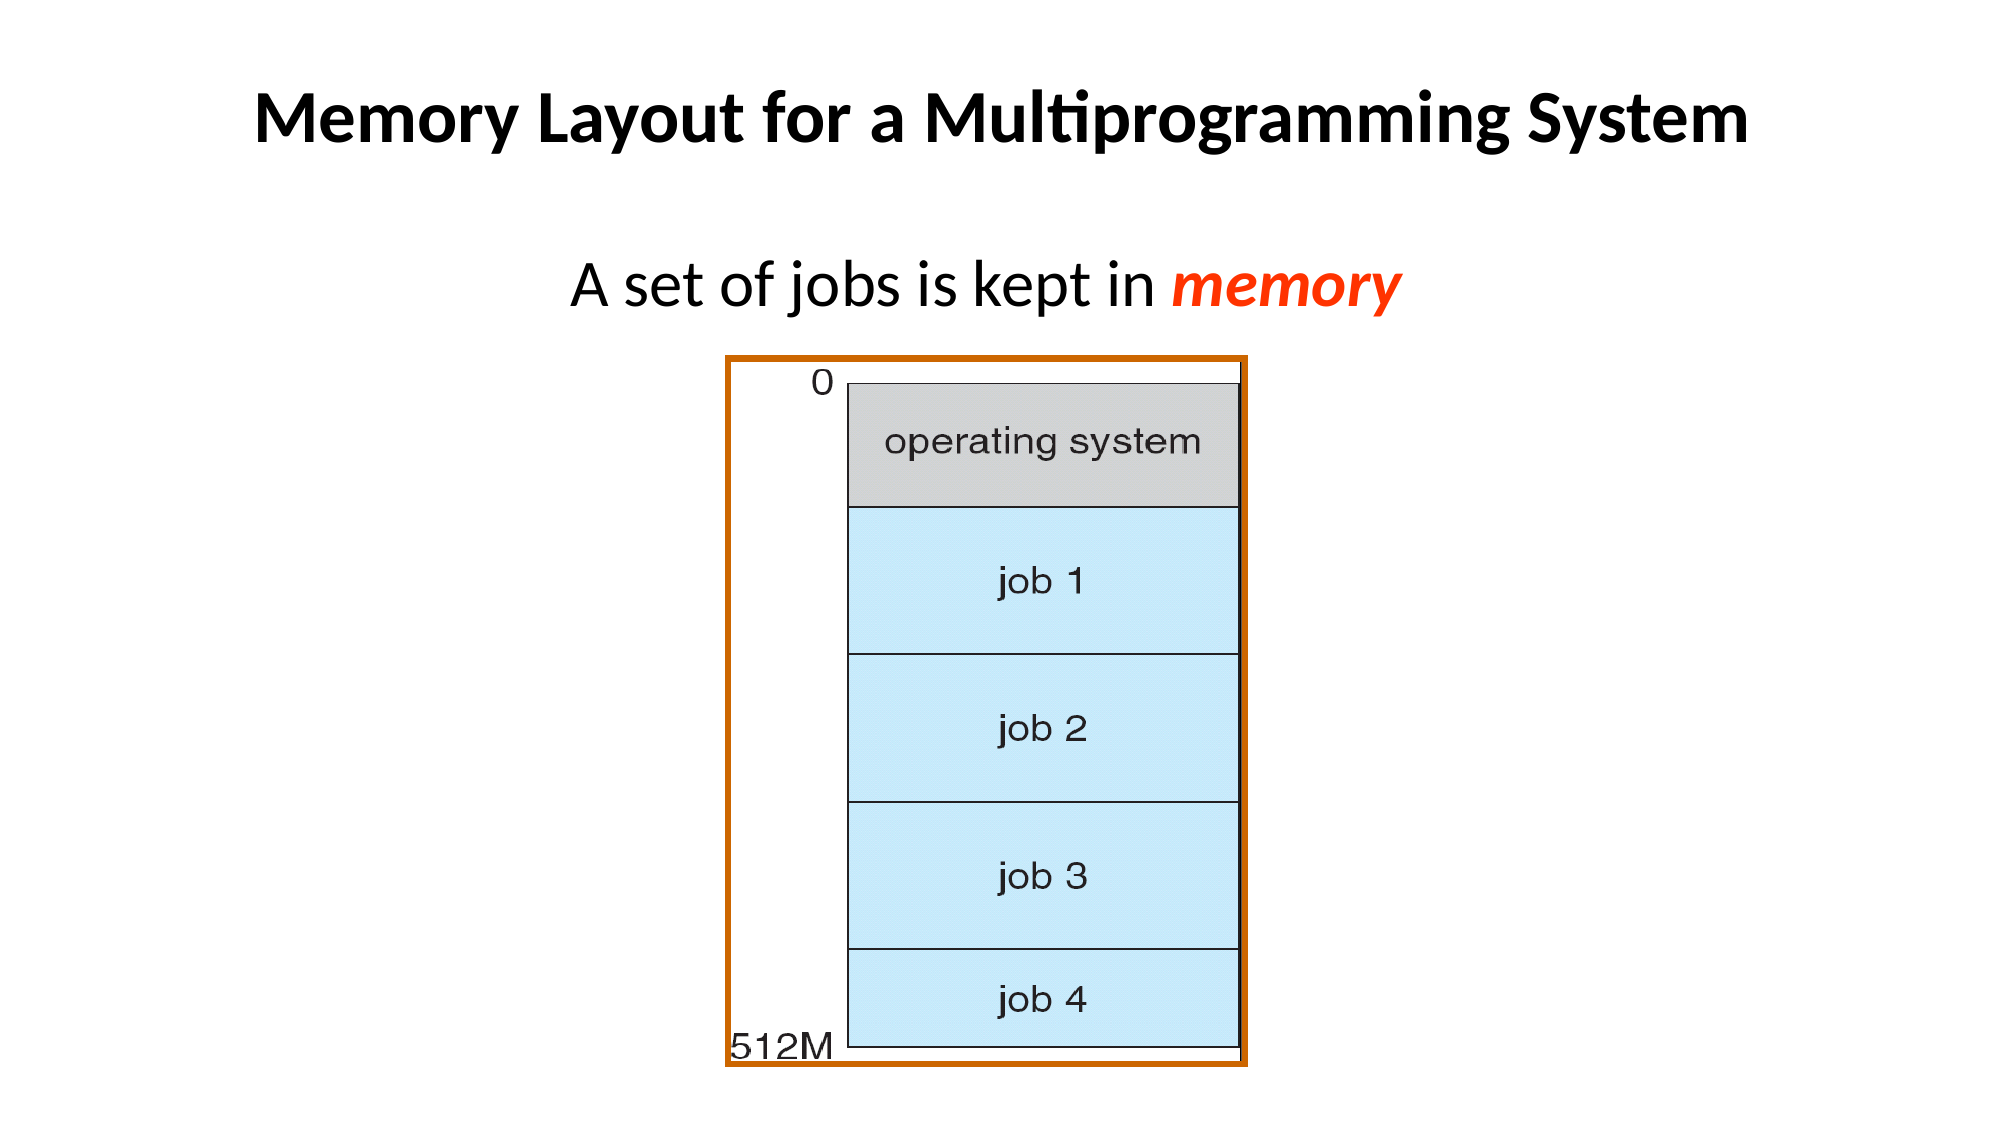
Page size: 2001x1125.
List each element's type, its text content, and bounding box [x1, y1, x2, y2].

picture [731, 361, 1242, 1061]
list A set of jobs is kept in memory [86, 231, 1887, 1012]
title Memory Layout for a Multiprogramming System [102, 18, 1903, 207]
